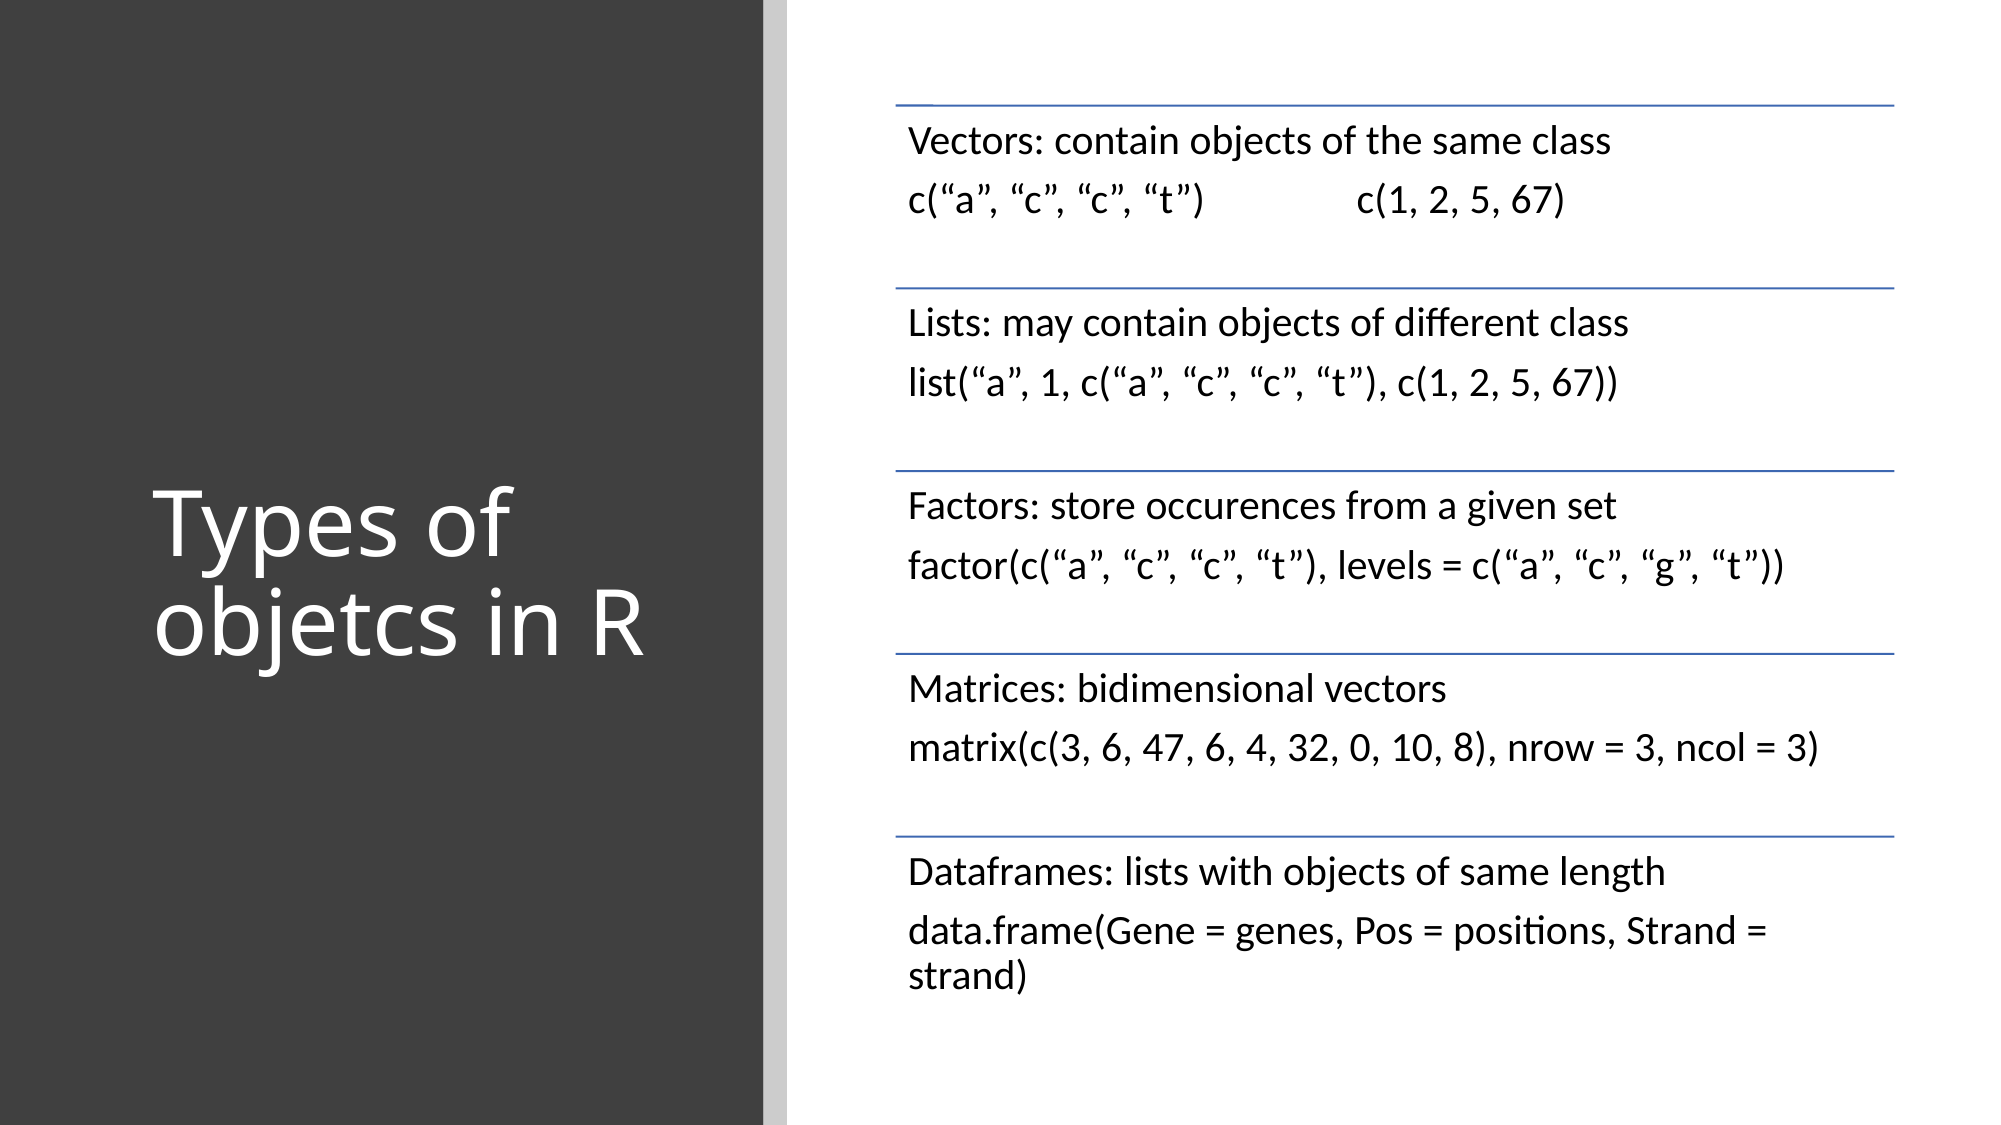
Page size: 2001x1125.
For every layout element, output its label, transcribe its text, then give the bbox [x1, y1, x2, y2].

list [895, 105, 1895, 1020]
title Types of objetcs in R [137, 133, 685, 1020]
text_box [762, 0, 788, 1125]
text_box [0, 0, 762, 1125]
